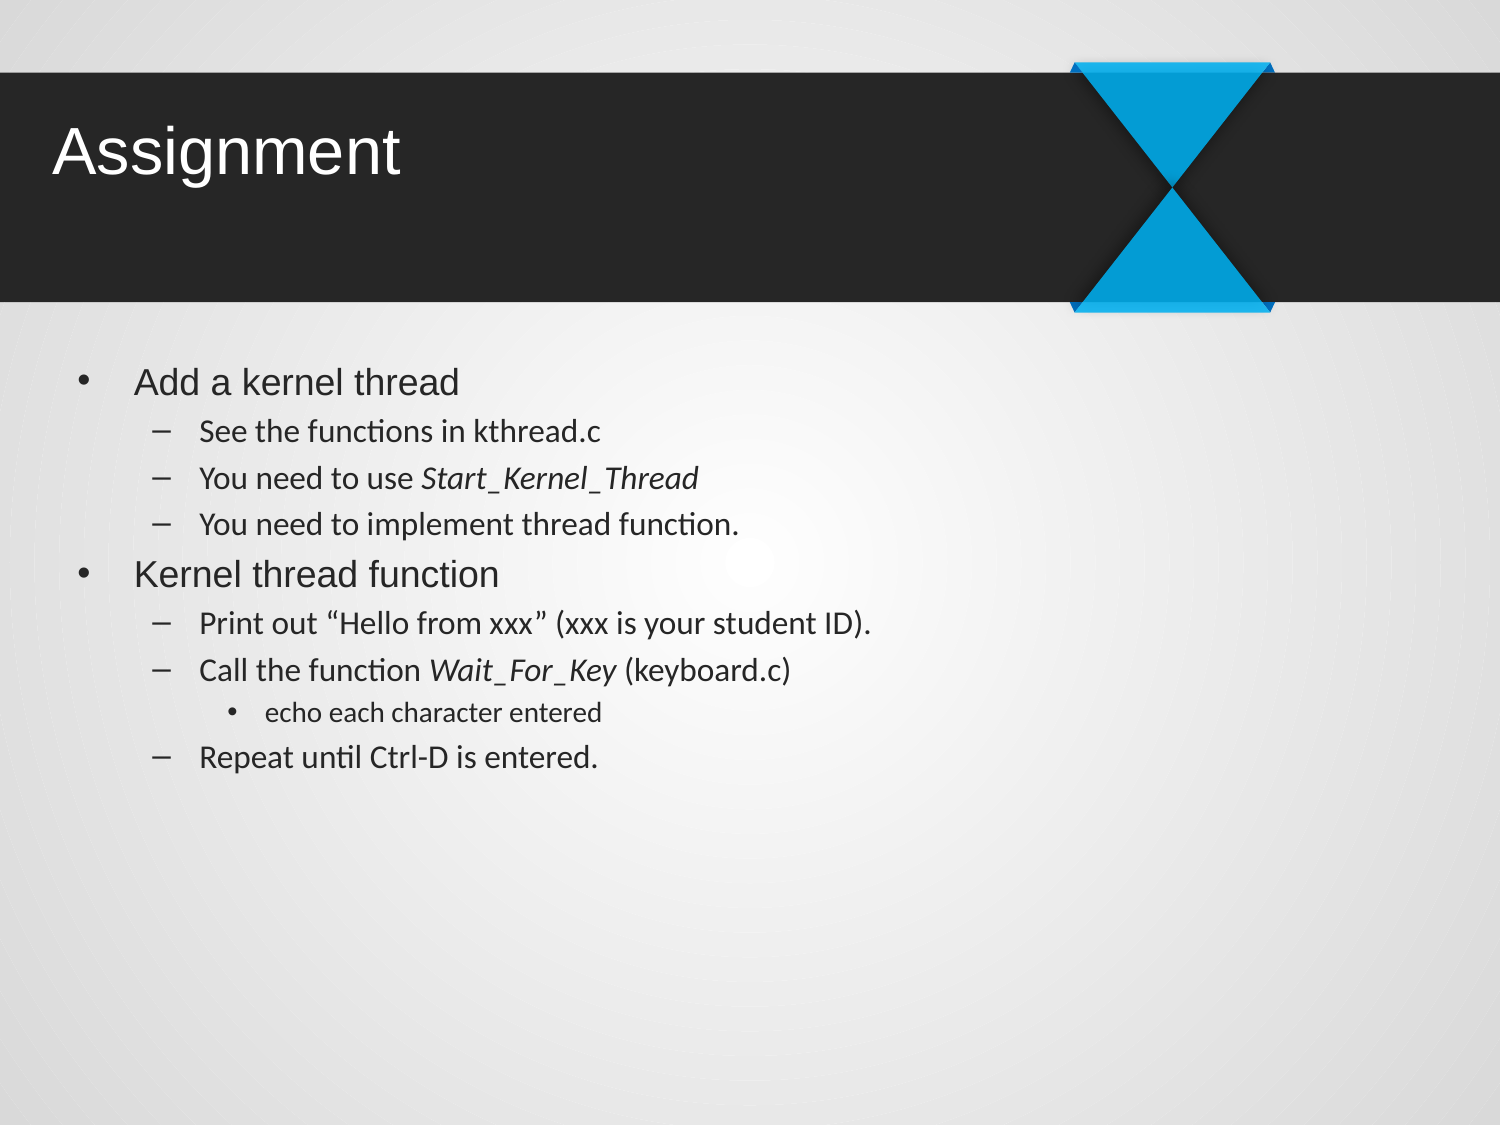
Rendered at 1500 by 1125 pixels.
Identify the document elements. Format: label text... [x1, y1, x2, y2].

picture [1263, 62, 1271, 72]
picture [1074, 302, 1082, 313]
list Add a kernel thread See the functions in kthread.c You need to use Start_Kernel_Thread You need to implement thread function. Kernel thread function Print out “Hello from xxx” (xxx is your student ID). Call the function Wait_For_Key (keyboard.c) echo each character entered Repeat until Ctrl-D is entered. [62, 350, 1438, 1000]
title Assignment [37, 95, 925, 200]
picture [1262, 303, 1271, 313]
